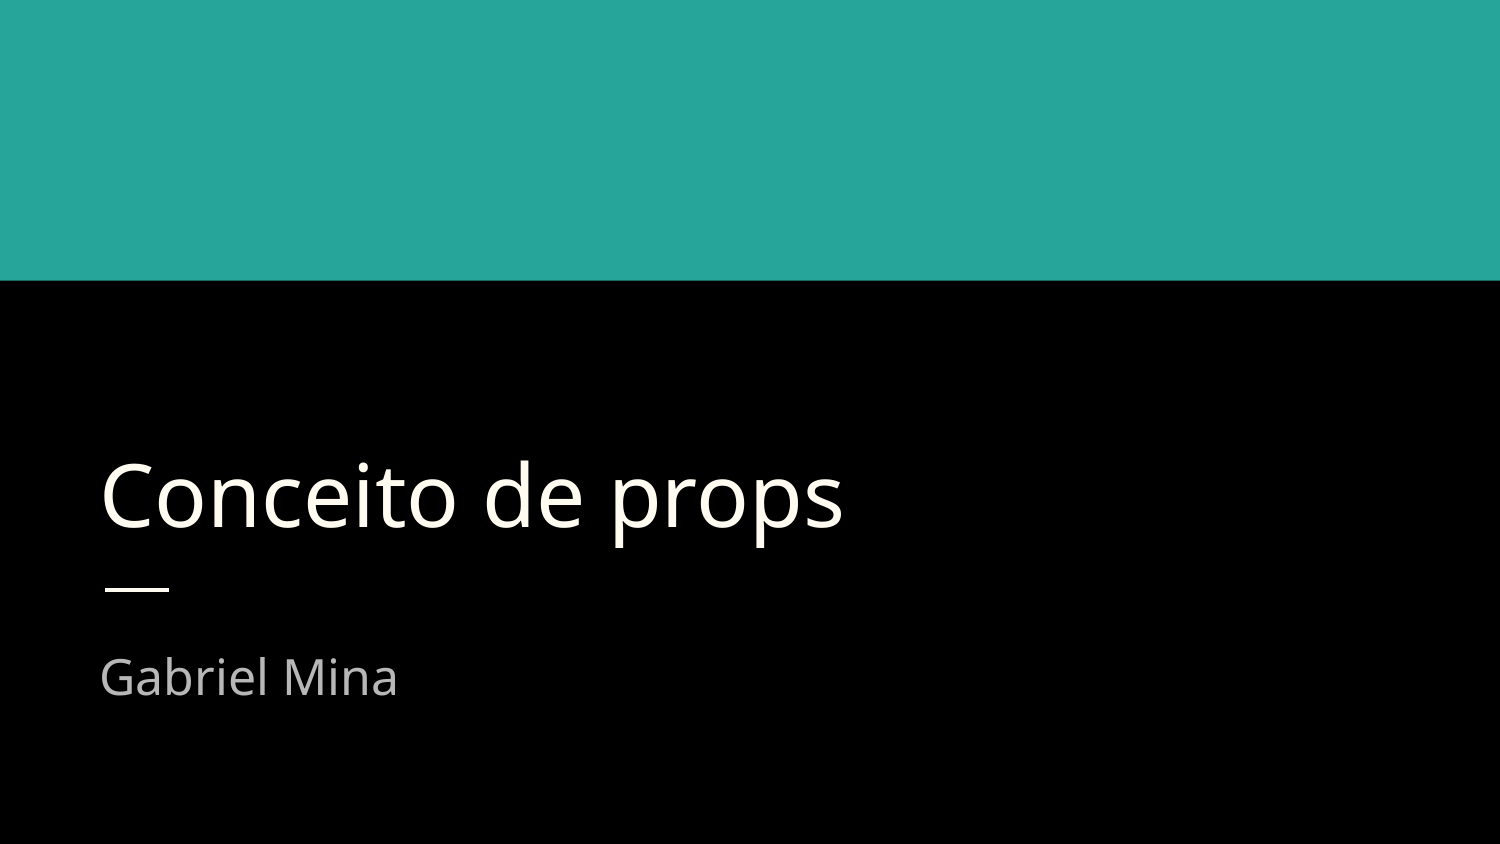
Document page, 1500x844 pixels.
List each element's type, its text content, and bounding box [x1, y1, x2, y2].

title Conceito de props [84, 310, 1416, 561]
subtitle Gabriel Mina [84, 630, 1416, 760]
